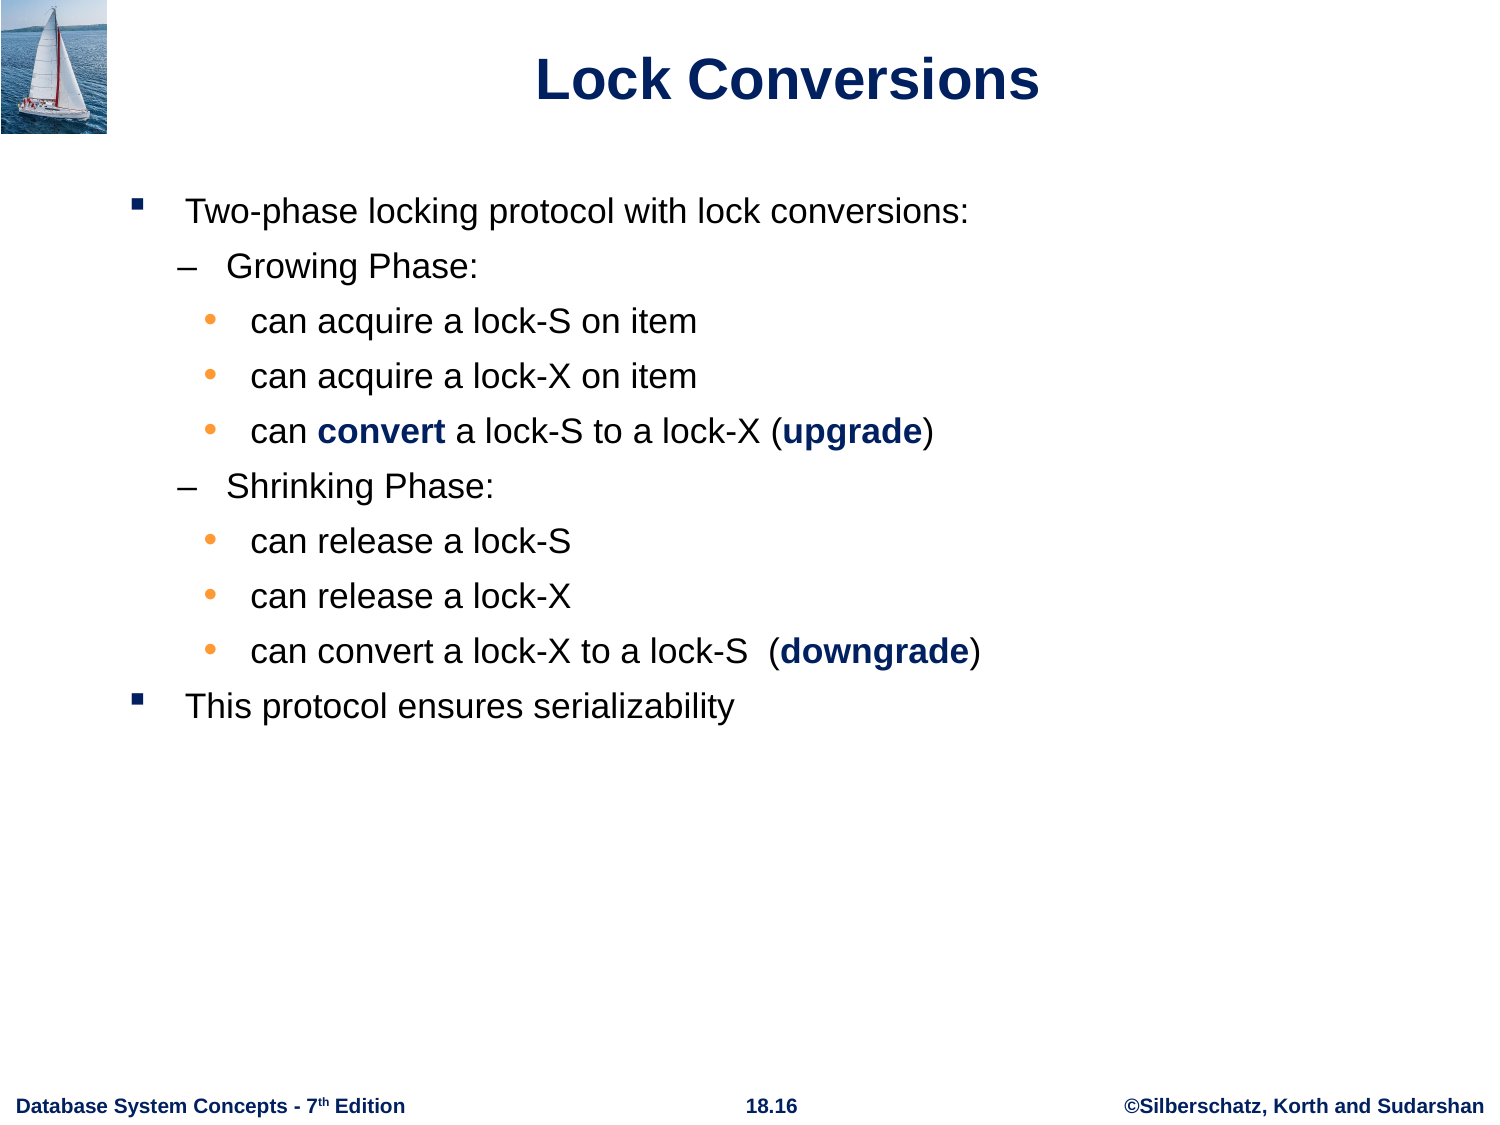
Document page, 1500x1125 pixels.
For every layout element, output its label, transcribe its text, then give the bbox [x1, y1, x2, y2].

list Two-phase locking protocol with lock conversions: – Growing Phase: can acquire a lock-S on item can acquire a lock-X on item can convert a lock-S to a lock-X (upgrade) – Shrinking Phase: can release a lock-S can release a lock-X can convert a lock-X to a lock-S (downgrade) This protocol ensures serializability [113, 180, 1451, 1062]
picture [1, 0, 107, 134]
title Lock Conversions [125, 18, 1452, 120]
